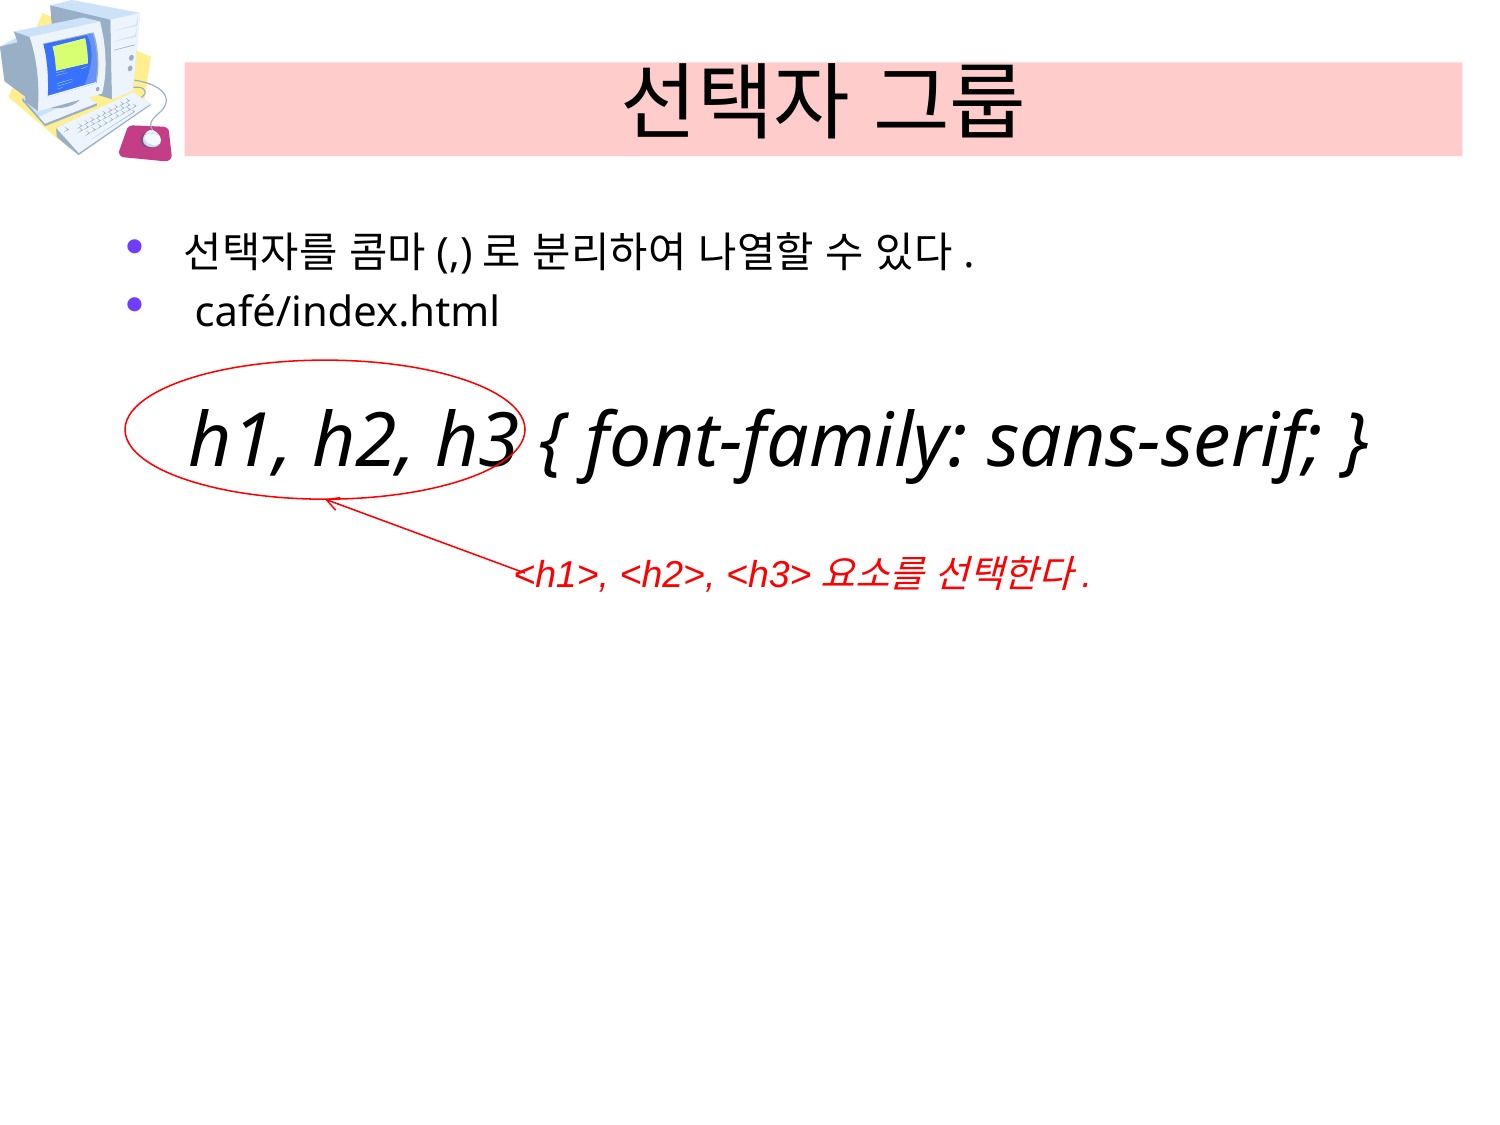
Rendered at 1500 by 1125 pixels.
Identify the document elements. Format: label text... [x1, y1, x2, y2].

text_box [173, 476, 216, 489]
title 선택자 그룹 [184, 62, 1463, 157]
text_box [125, 360, 526, 500]
list 선택자를 콤마(,)로 분리하여 나열할 수 있다. café/index.html [112, 218, 1460, 900]
text_box h1, h2, h3 { font-family: sans-serif; } [434, 383, 1386, 489]
text_box <h1>, <h2>, <h3>요소를 선택한다. [498, 542, 1108, 603]
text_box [324, 498, 526, 574]
